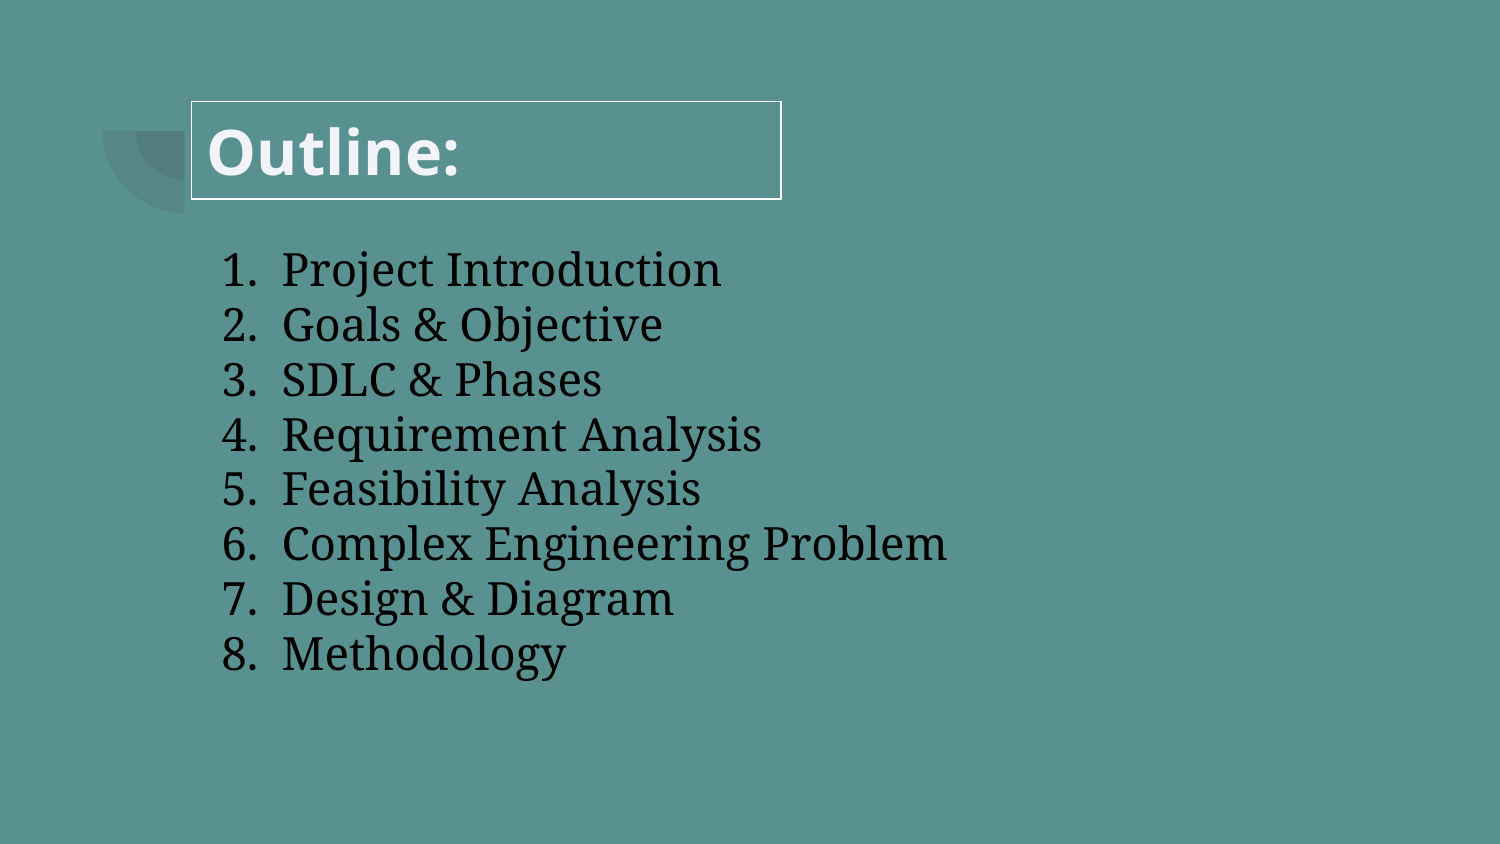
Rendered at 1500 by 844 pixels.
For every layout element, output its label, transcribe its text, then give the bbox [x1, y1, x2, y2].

title Outline: [191, 101, 782, 200]
text_box Project Introduction Goals & Objective SDLC & Phases Requirement Analysis Feasibility Analysis Complex Engineering Problem Design & Diagram Methodology [191, 225, 1329, 695]
